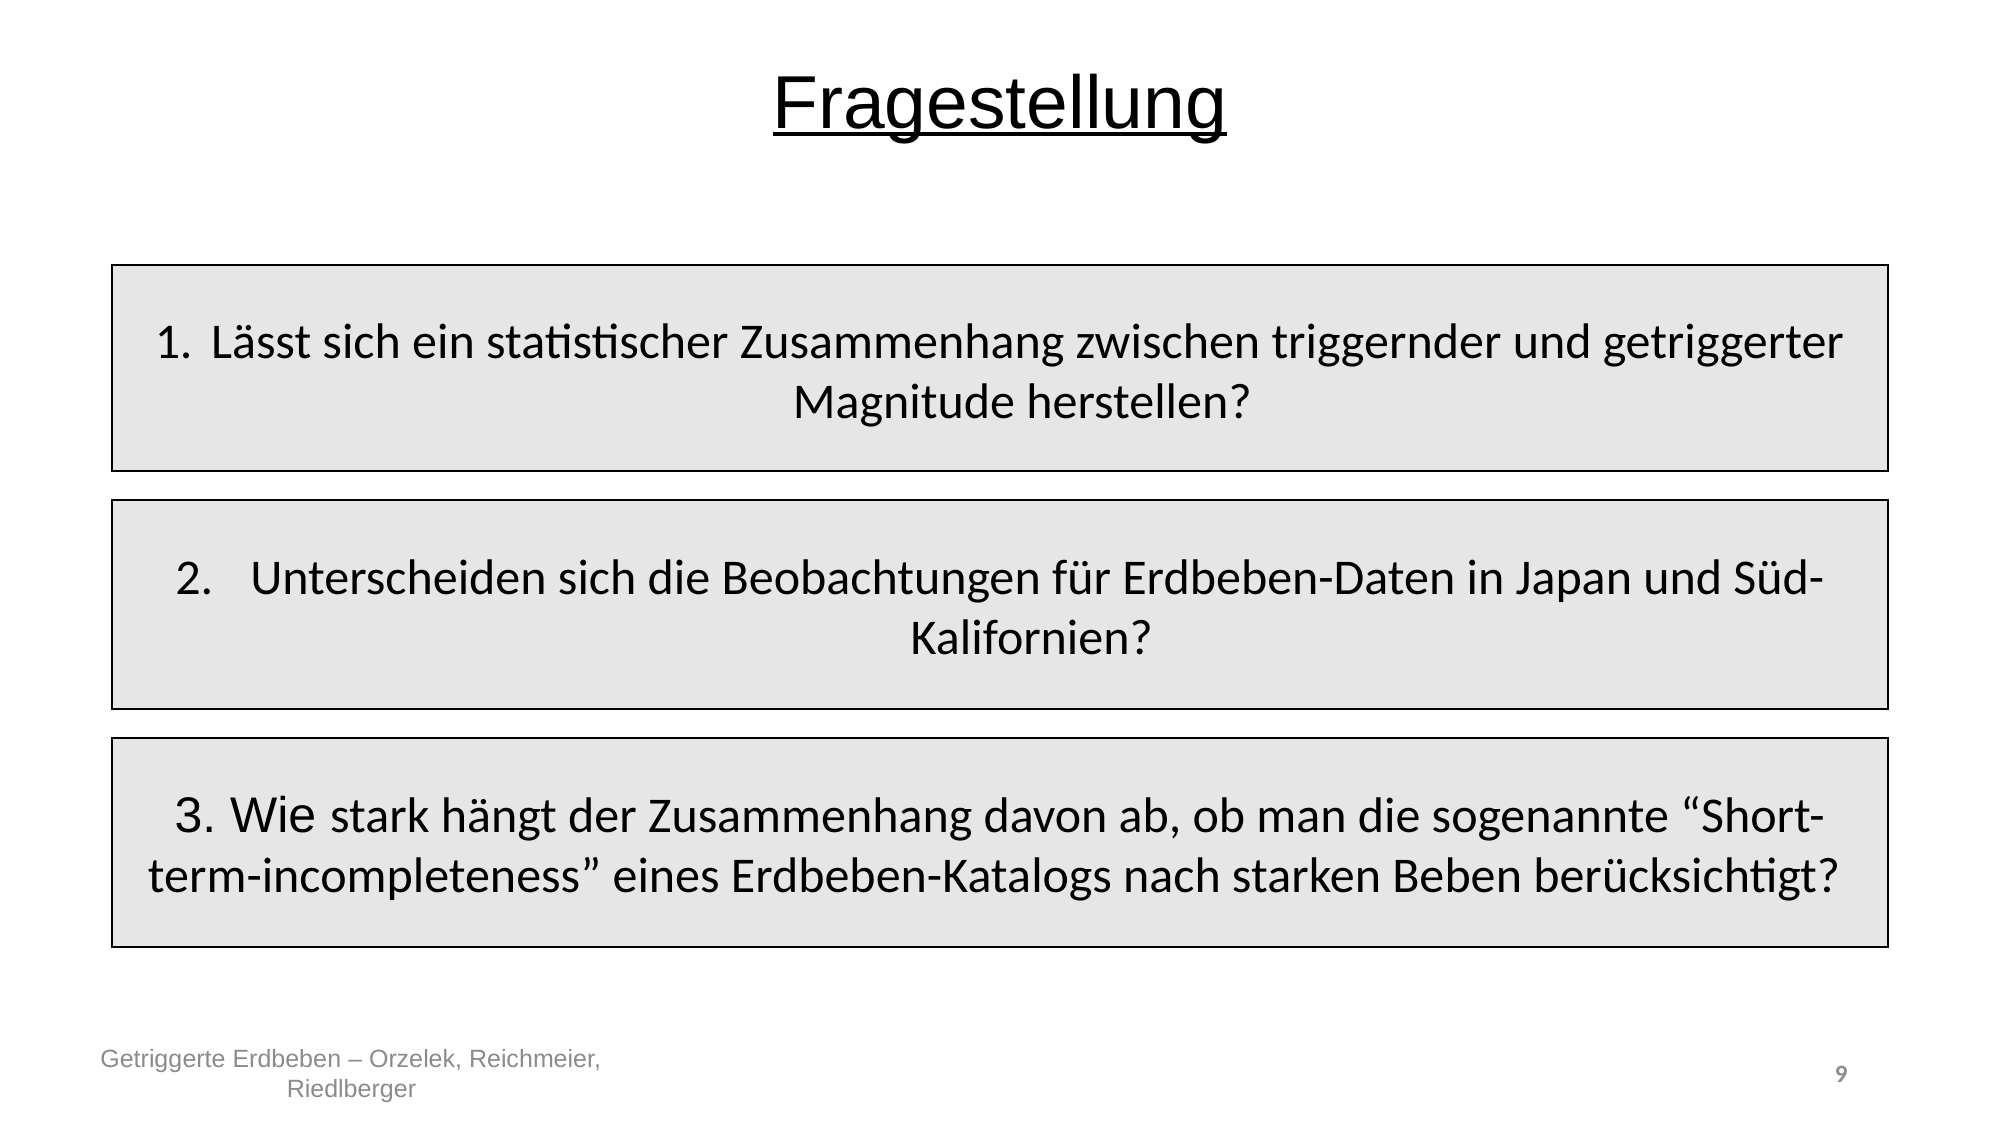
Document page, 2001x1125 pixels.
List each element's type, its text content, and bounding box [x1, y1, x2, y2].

text_box Fragestellung [137, 0, 1863, 213]
footer Getriggerte Erdbeben – Orzelek, Reichmeier, Riedlberger [19, 1042, 684, 1103]
slide_number 9 [1412, 1042, 1863, 1103]
text_box 3. Wie stark hängt der Zusammenhang davon ab, ob man die sogenannte “Short-term-incompleteness” eines Erdbeben-Katalogs nach starken Beben berücksichtigt? [111, 737, 1889, 948]
text_box Unterscheiden sich die Beobachtungen für Erdbeben-Daten in Japan und Süd-Kalifornien? [111, 499, 1889, 710]
text_box Lässt sich ein statistischer Zusammenhang zwischen triggernder und getriggerter Magnitude herstellen? [111, 264, 1889, 472]
